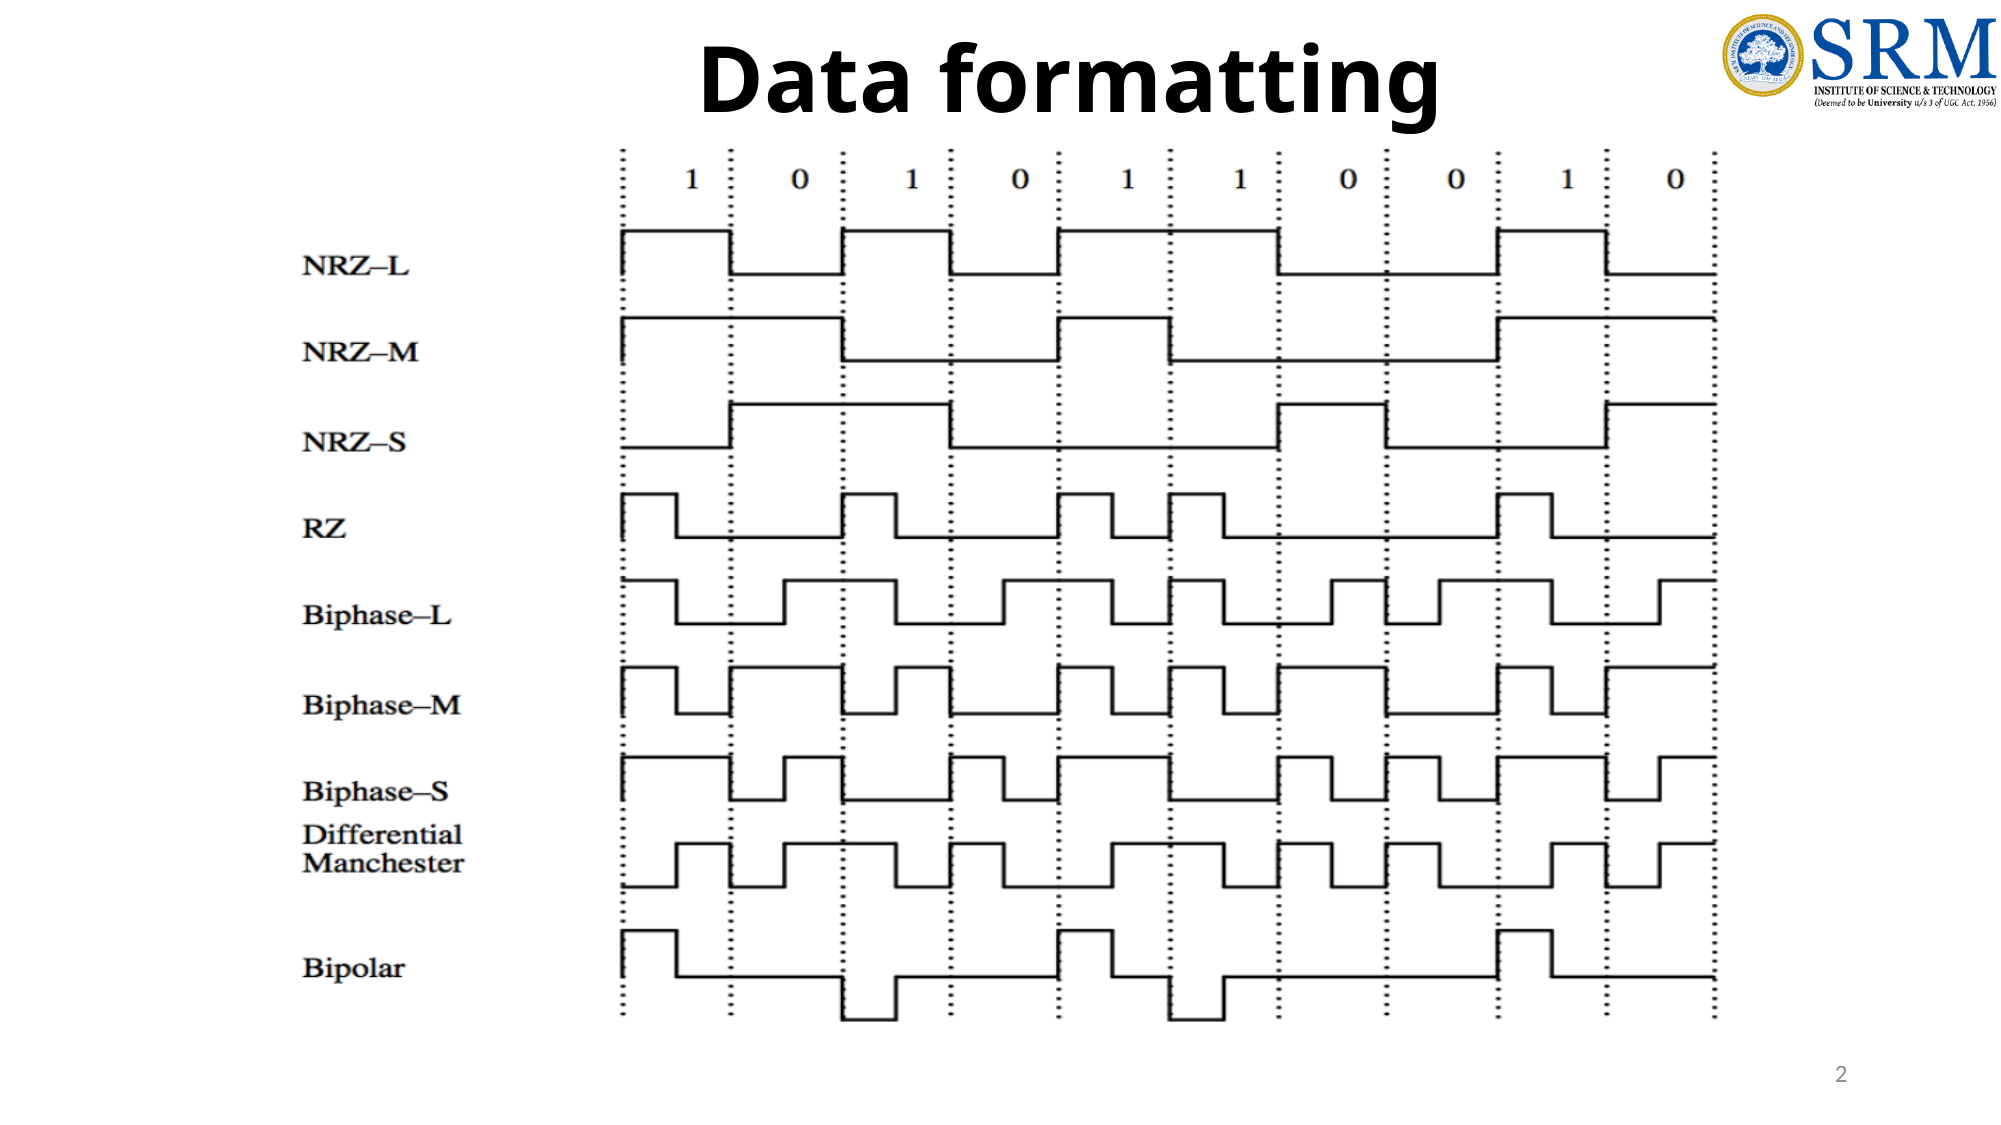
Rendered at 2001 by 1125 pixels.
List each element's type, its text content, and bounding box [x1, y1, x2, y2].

slide_number 2 [1412, 1042, 1863, 1103]
title Data formatting [638, 0, 1502, 148]
picture [1721, 10, 2000, 109]
picture [269, 148, 1760, 1032]
